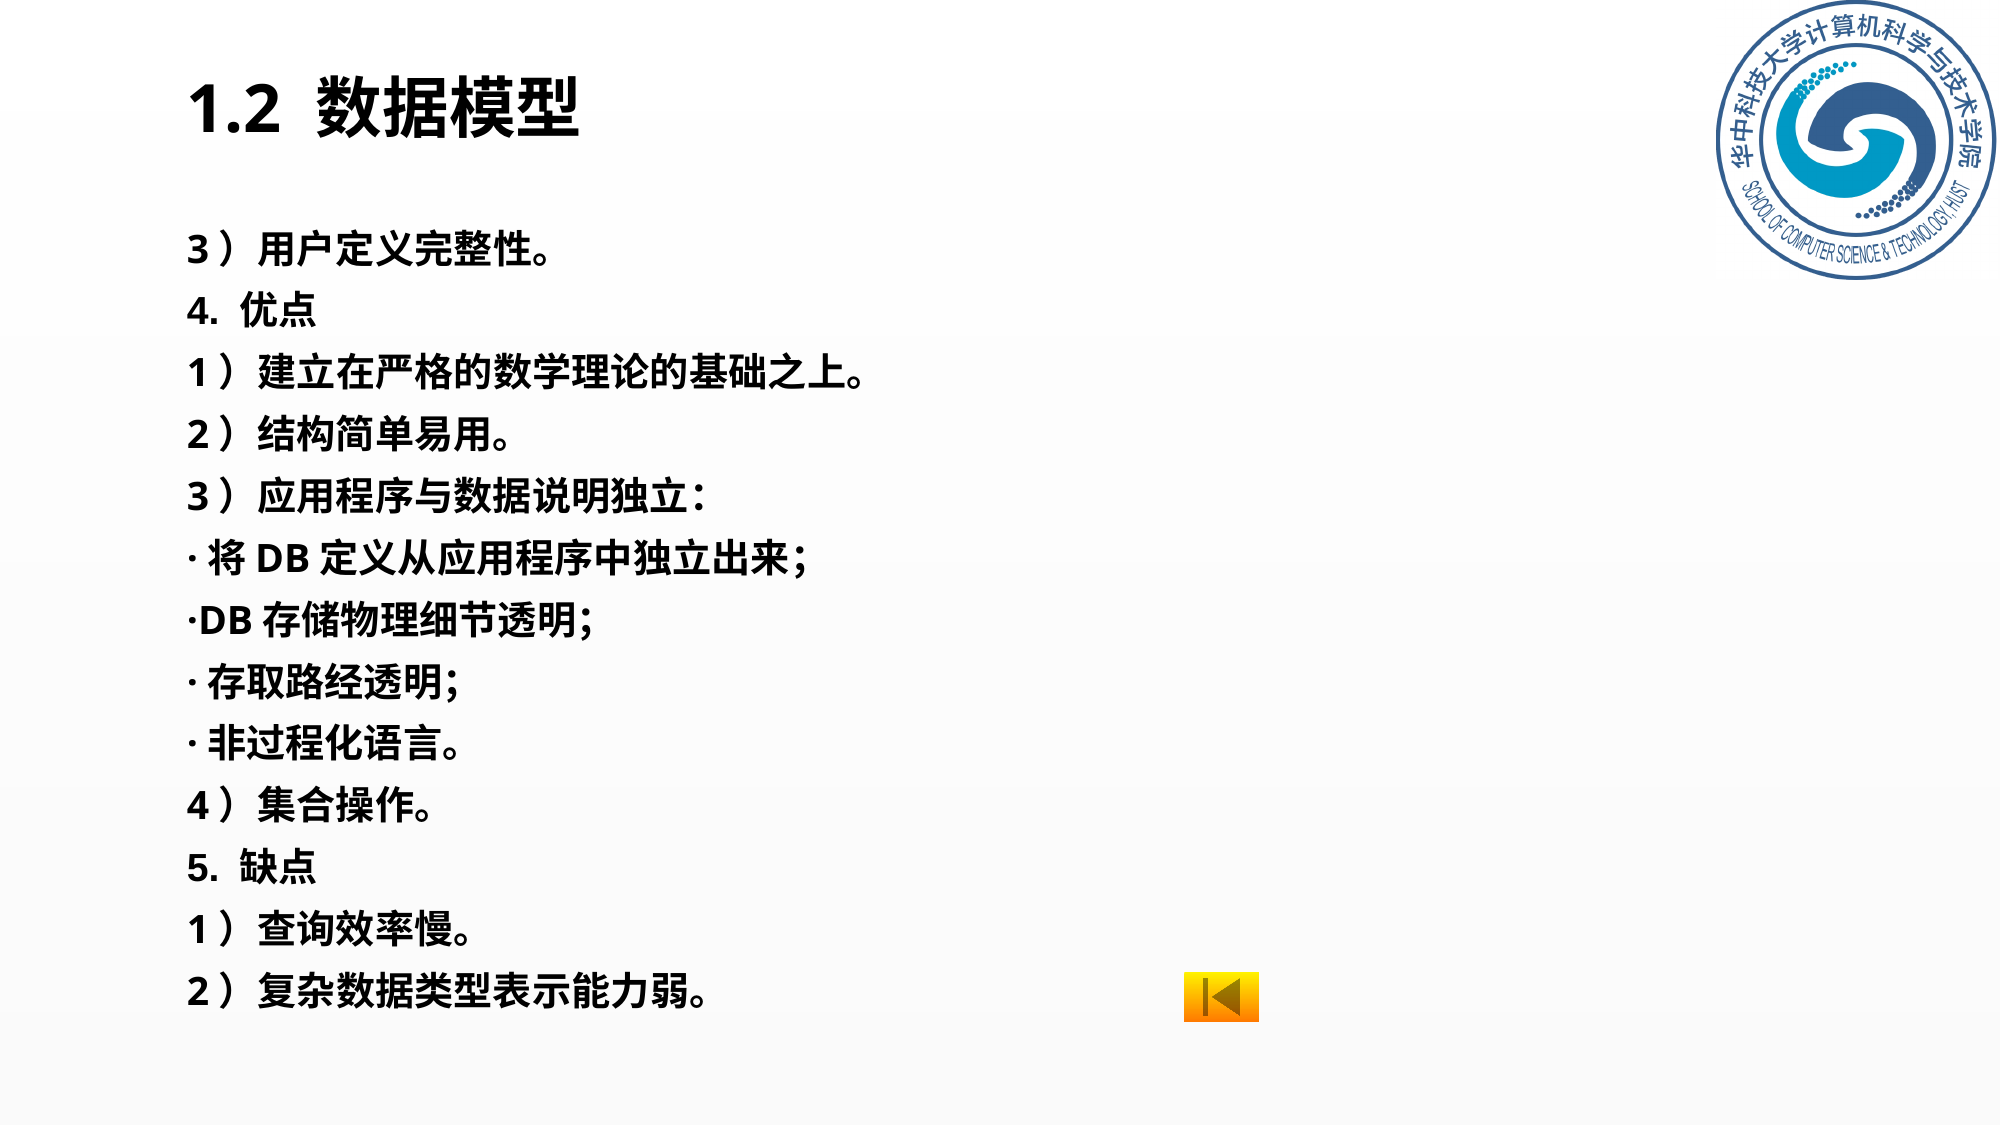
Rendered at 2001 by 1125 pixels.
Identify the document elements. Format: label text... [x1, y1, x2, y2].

list 3）用户定义完整性。 4. 优点 1）建立在严格的数学理论的基础之上。 2）结构简单易用。 3）应用程序与数据说明独立： ·将DB定义从应用程序中独立出来； ·DB存储物理细节透明； ·存取路经透明； ·非过程化语言。 4）集合操作。 5. 缺点 1）查询效率慢。 2）复杂数据类型表示能力弱。 [171, 221, 1447, 1022]
text_box [1184, 971, 1260, 1022]
picture [1716, 0, 1999, 280]
title 1.2 数据模型 [171, 63, 1447, 159]
